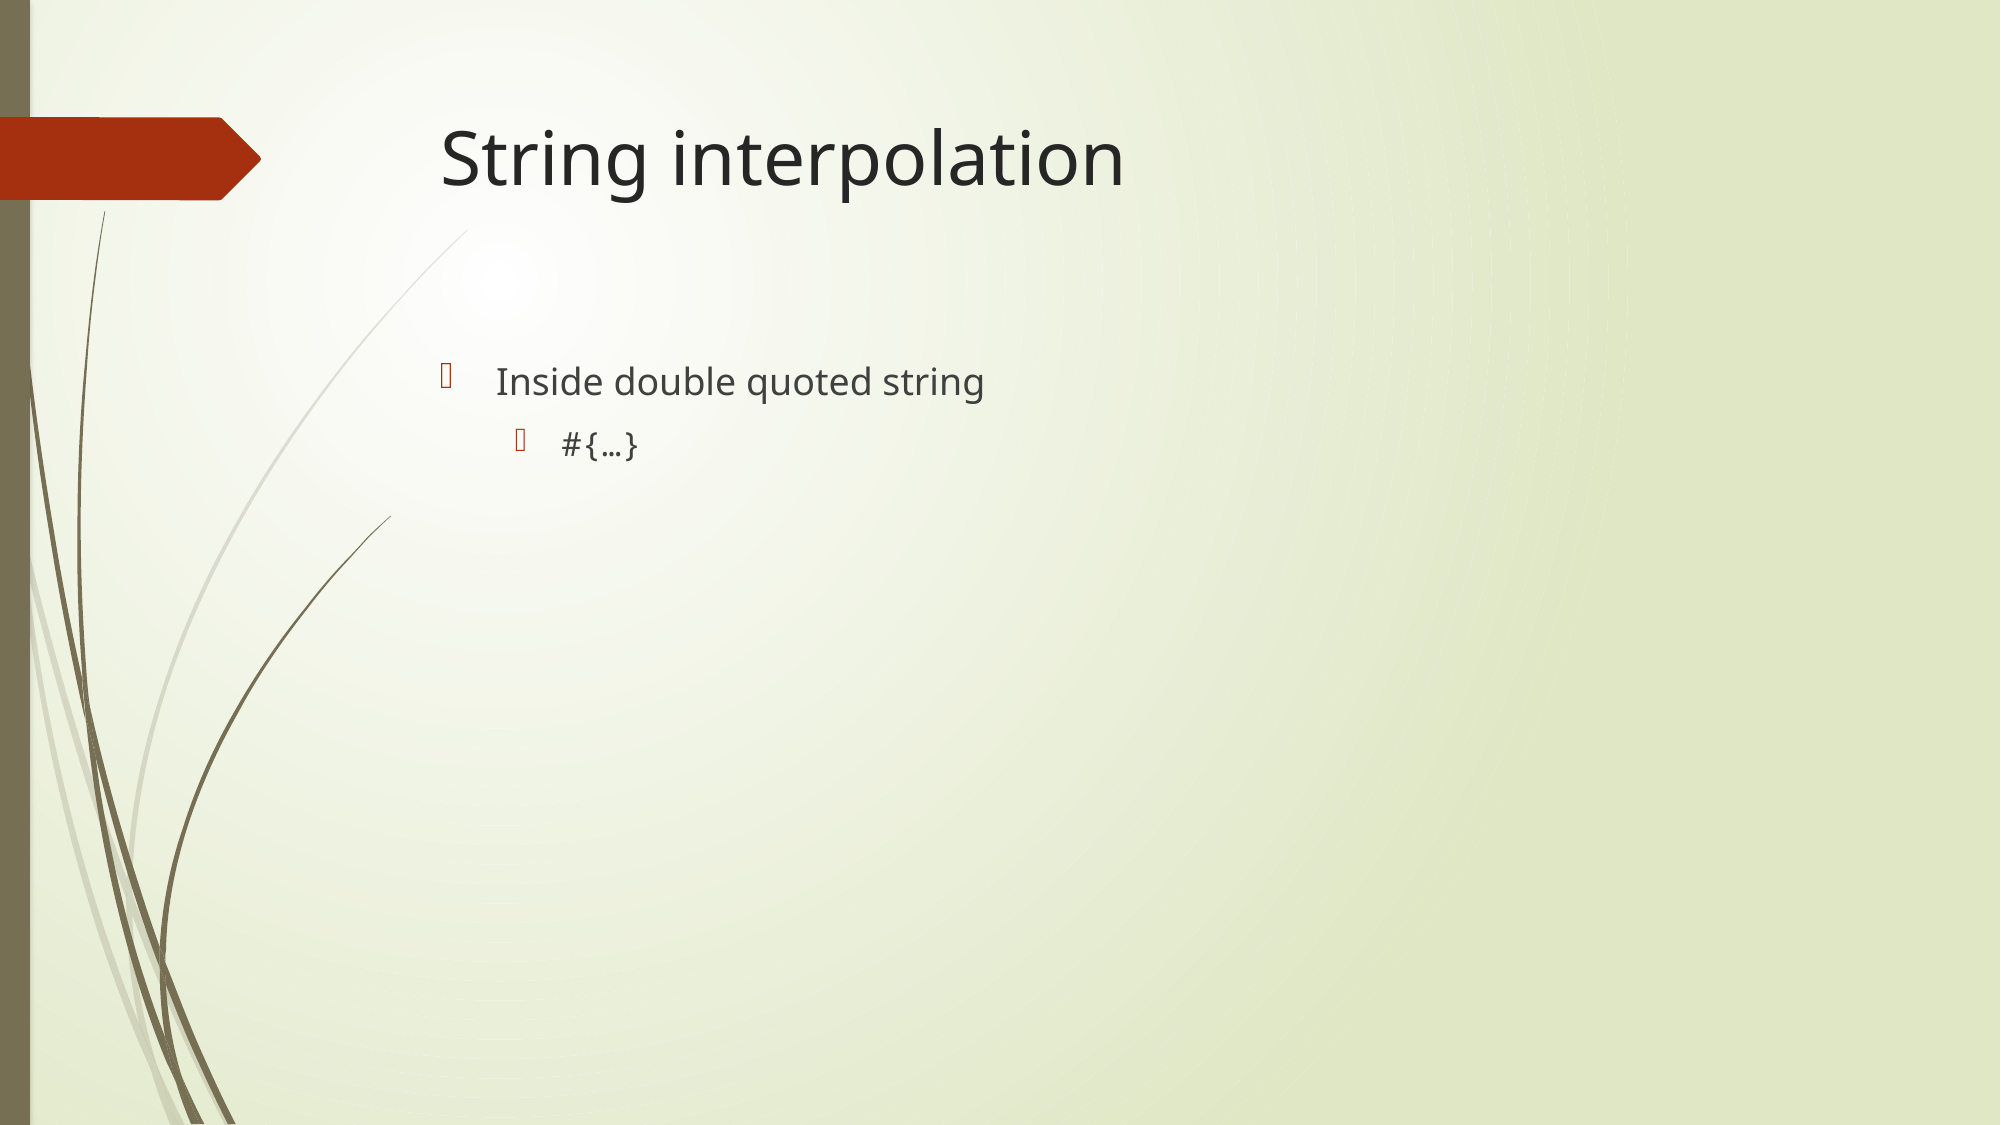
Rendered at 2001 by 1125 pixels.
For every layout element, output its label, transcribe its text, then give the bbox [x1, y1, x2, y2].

title String interpolation [425, 102, 1888, 313]
list Inside double quoted string #{…} [424, 350, 1888, 970]
